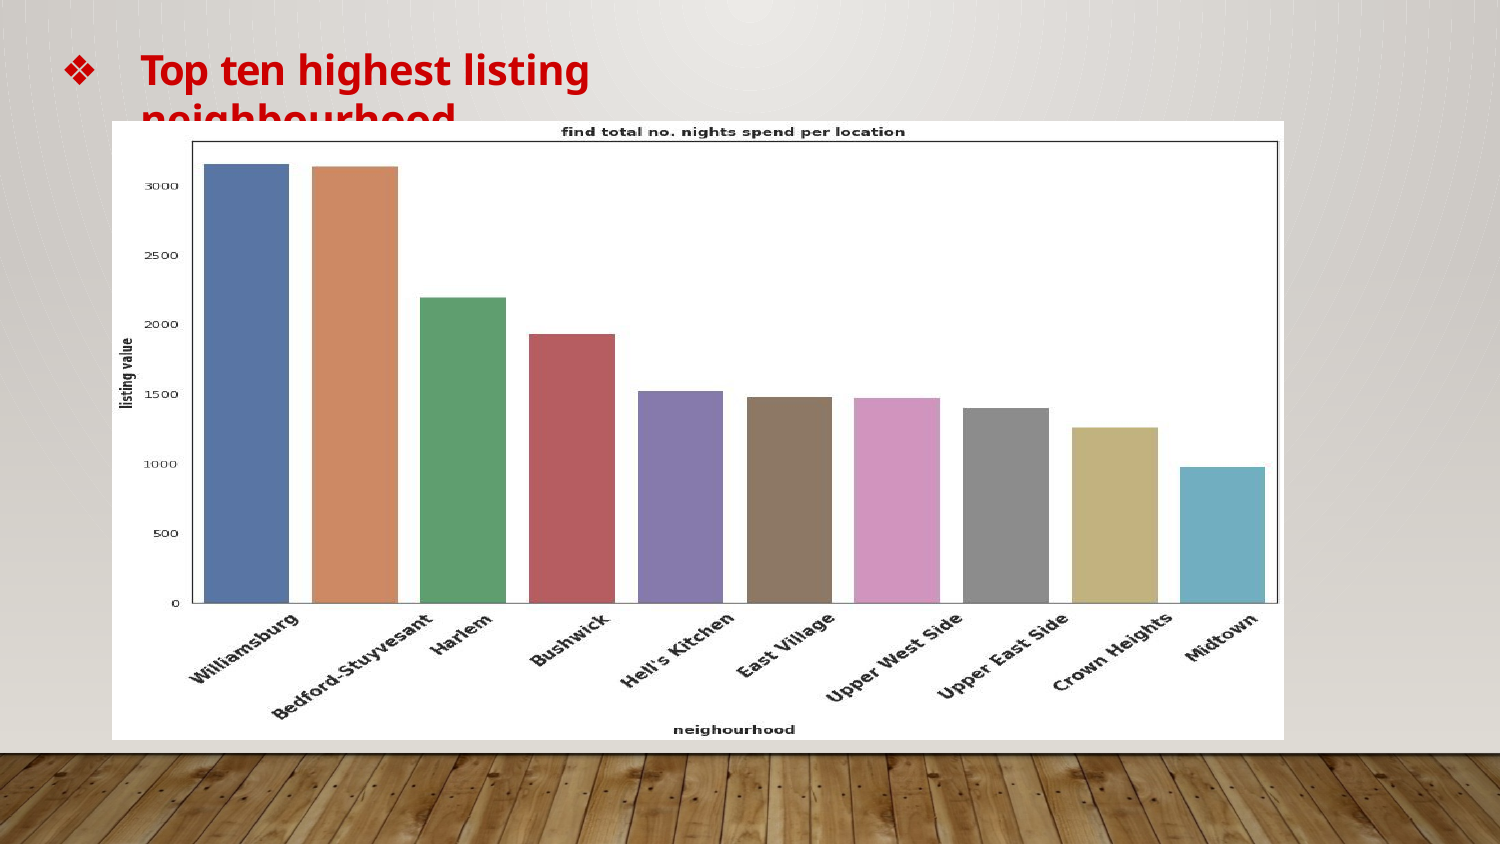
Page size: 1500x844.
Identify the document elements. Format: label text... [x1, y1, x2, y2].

picture [112, 121, 1284, 740]
text_box Top ten highest listing neighbourhood [58, 42, 851, 145]
picture [0, 753, 1500, 844]
